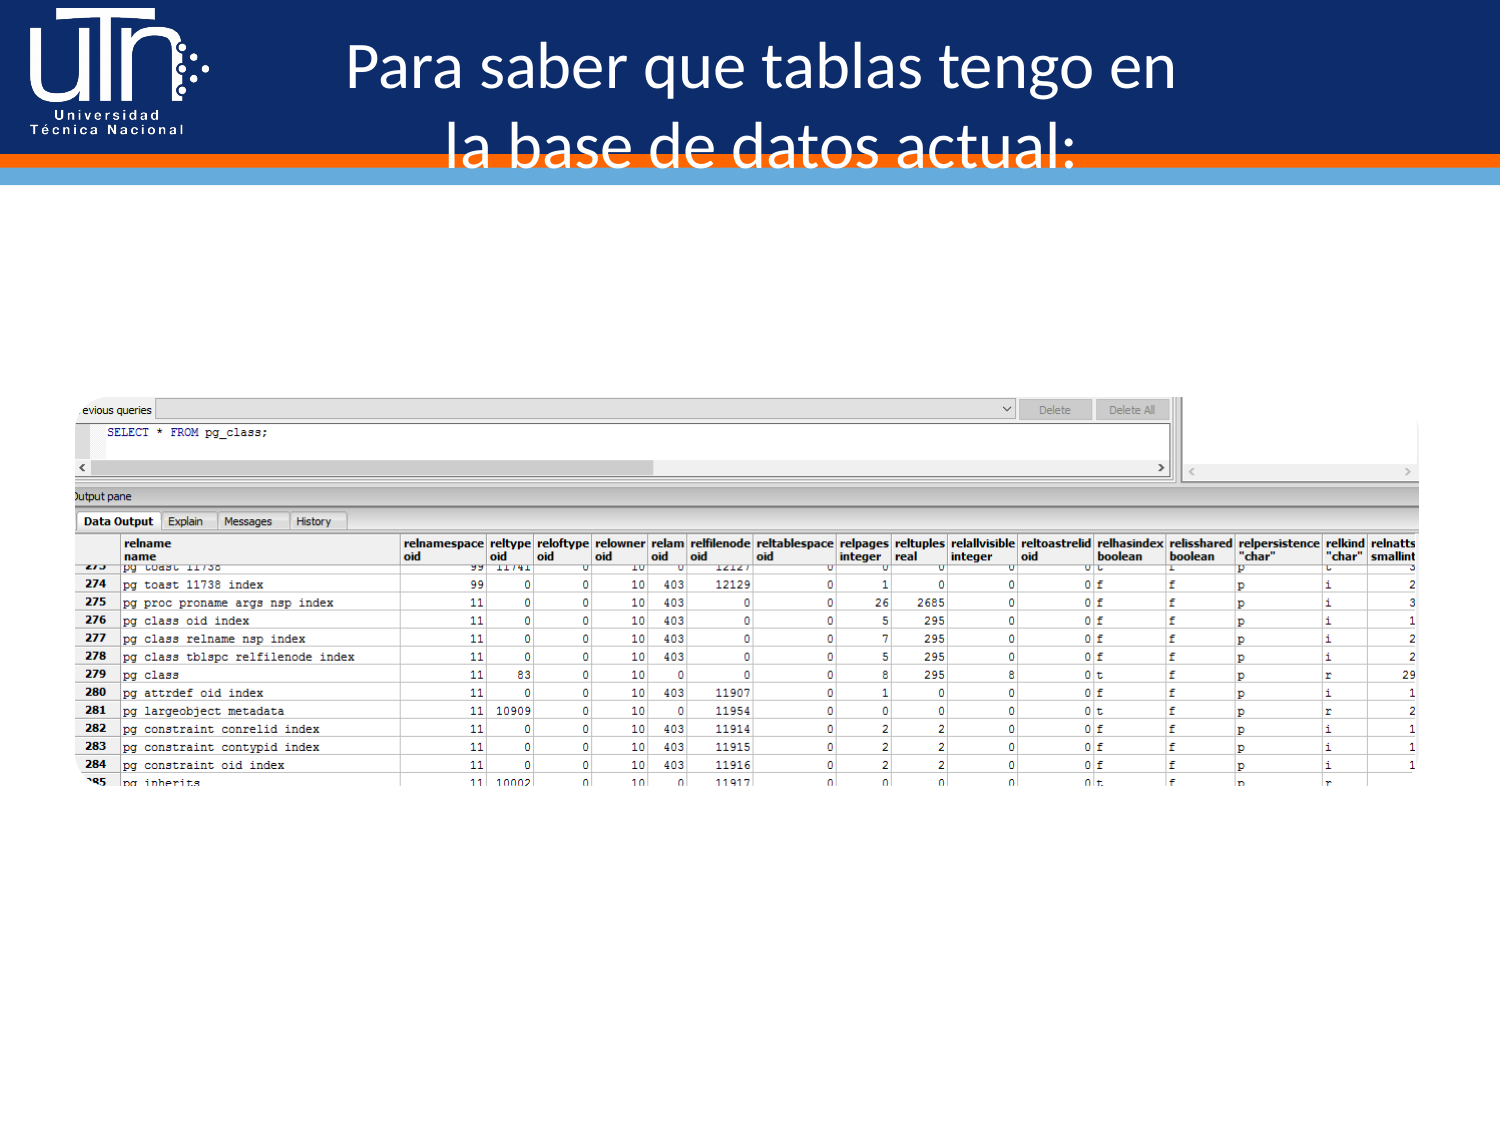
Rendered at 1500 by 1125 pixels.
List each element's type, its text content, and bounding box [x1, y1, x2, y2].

picture [74, 397, 1419, 786]
picture [0, 0, 1500, 154]
title Para saber que tablas tengo en la base de datos actual: [313, 45, 1211, 159]
